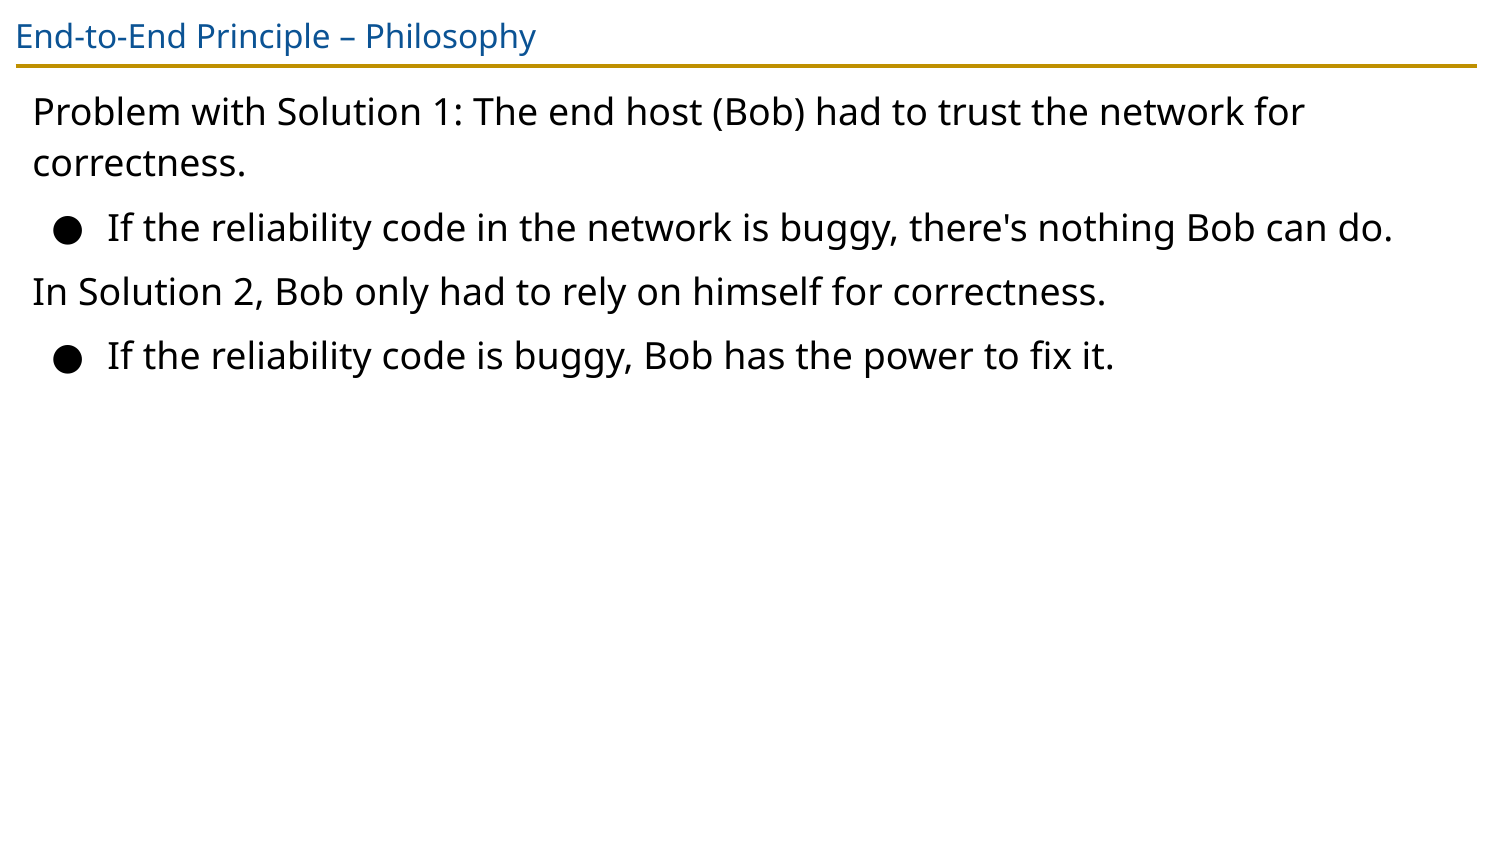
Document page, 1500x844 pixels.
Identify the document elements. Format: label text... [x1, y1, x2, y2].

title End-to-End Principle – Philosophy [0, 0, 1500, 65]
list Problem with Solution 1: The end host (Bob) had to trust the network for correctness. If the reliability code in the network is buggy, there's nothing Bob can do. In Solution 2, Bob only had to rely on himself for correctness. If the reliability code is buggy, Bob has the power to fix it. [17, 65, 1480, 810]
